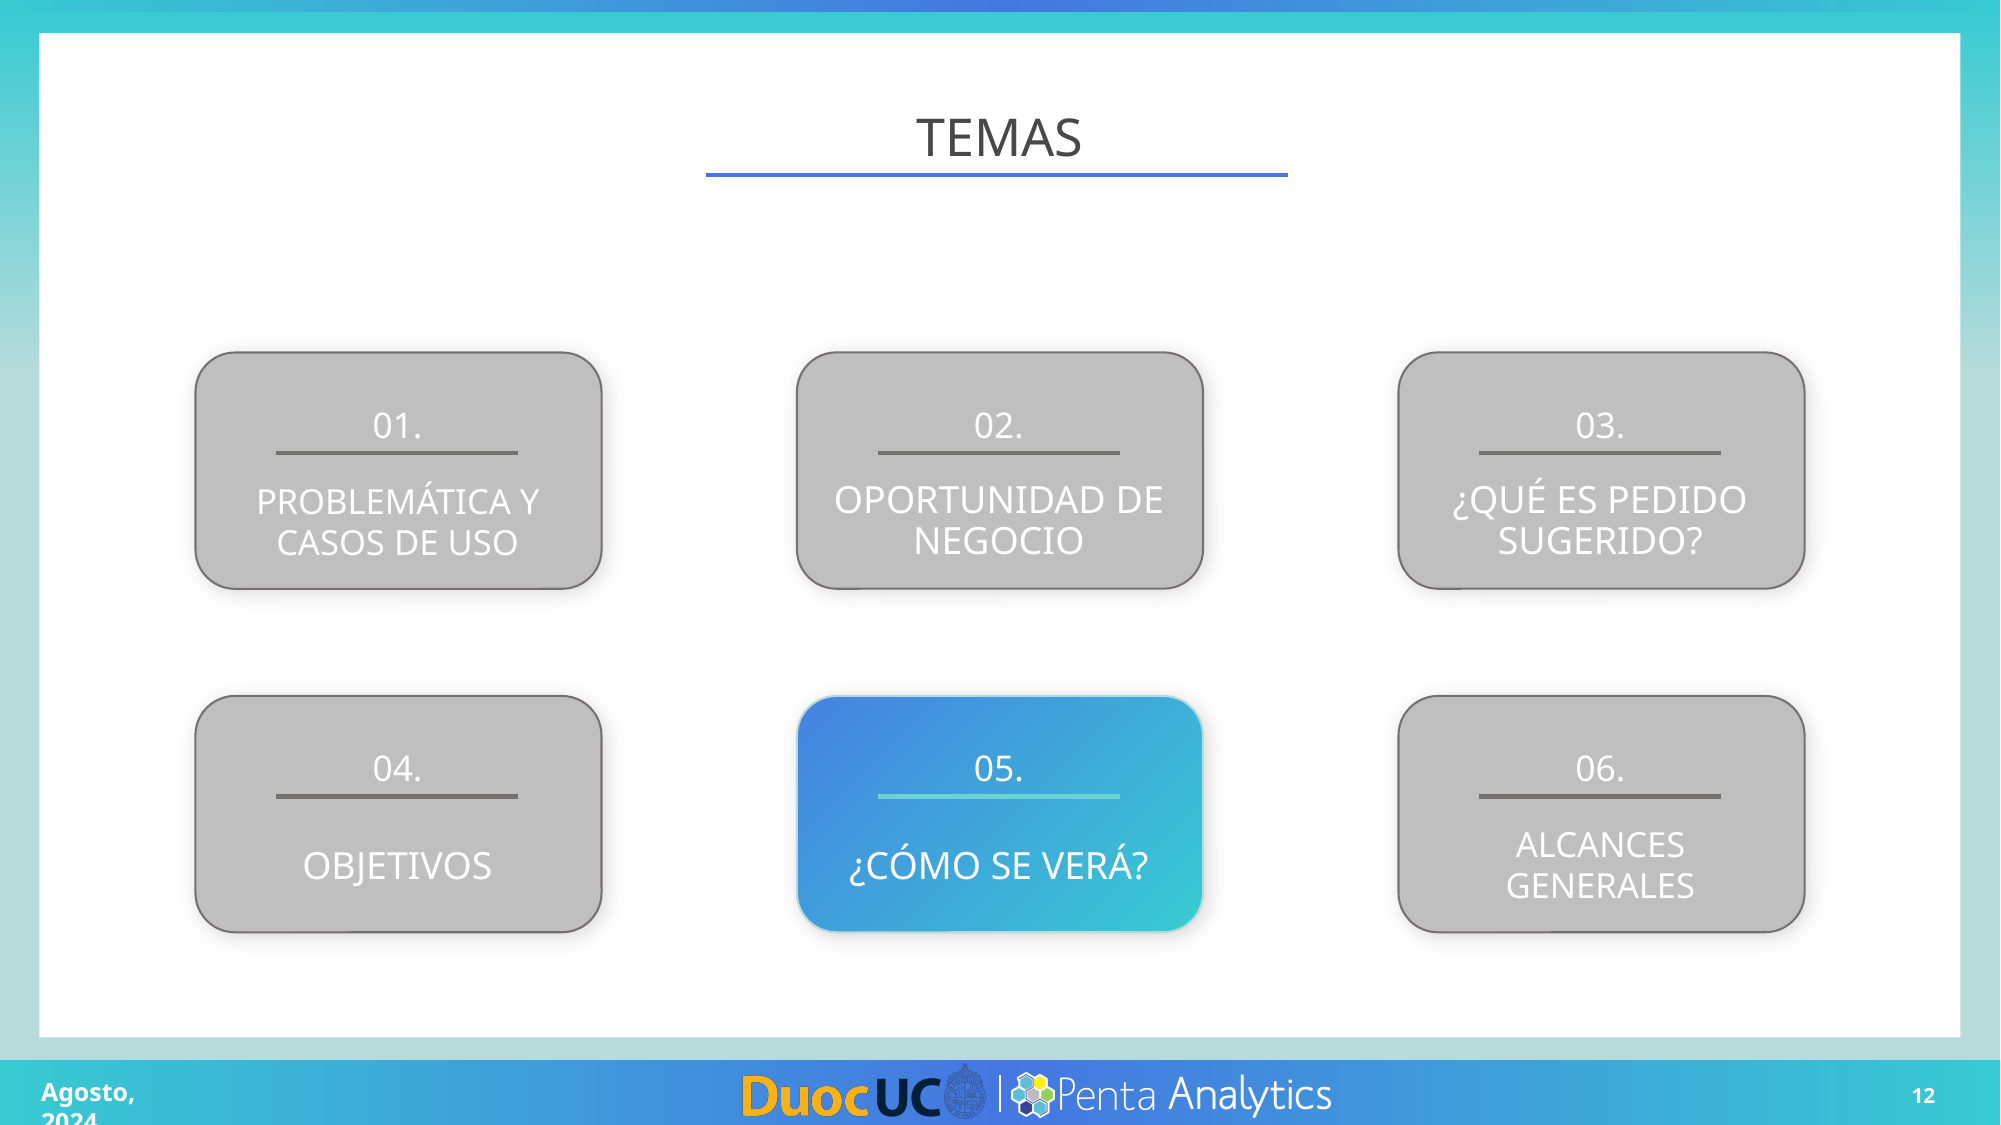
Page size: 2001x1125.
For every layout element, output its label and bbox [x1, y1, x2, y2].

picture [0, 0, 2000, 1060]
text_box [195, 352, 602, 589]
text_box [796, 352, 1204, 589]
text_box [195, 695, 602, 933]
text_box [1398, 695, 1805, 933]
text_box [1398, 352, 1805, 589]
text_box [0, 1060, 2000, 1125]
text_box [796, 695, 1204, 933]
